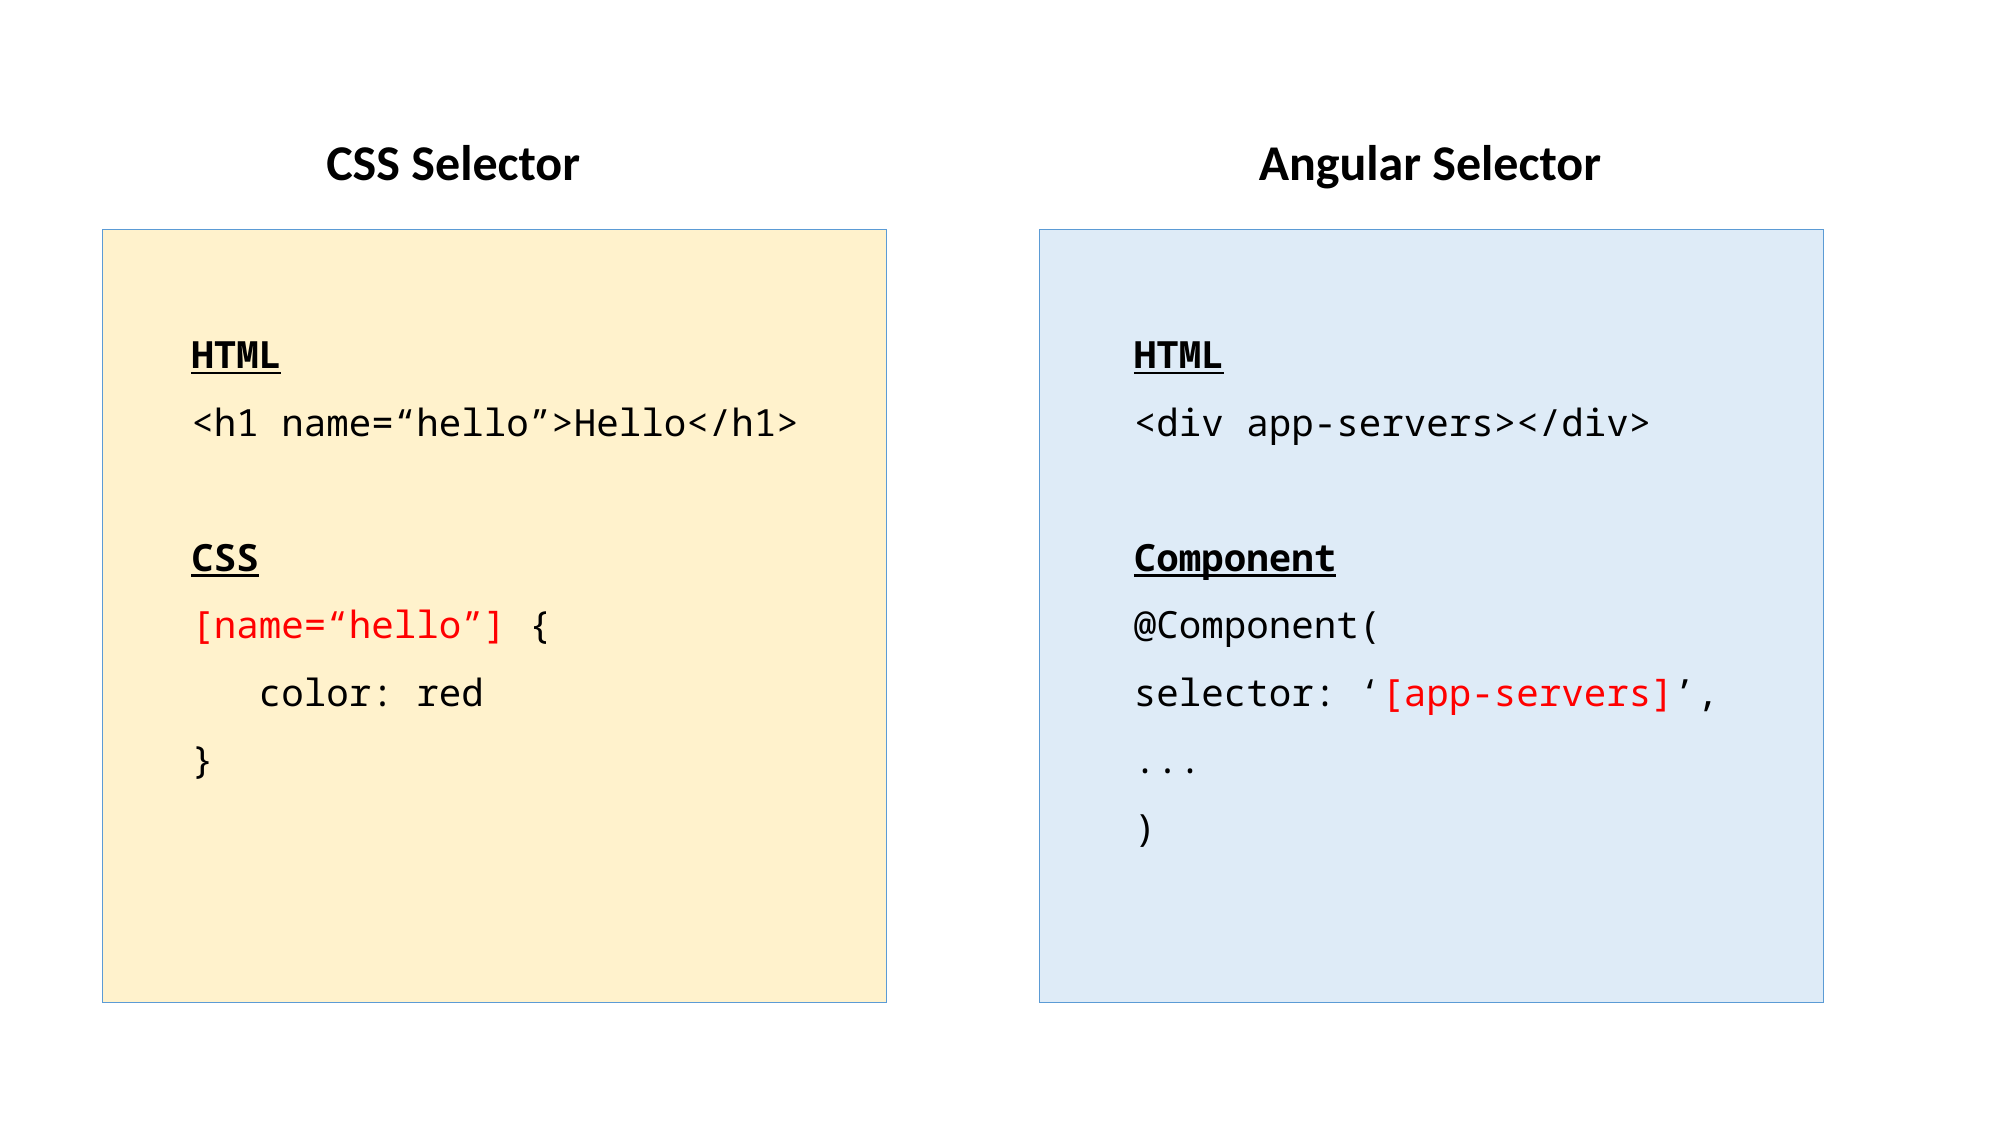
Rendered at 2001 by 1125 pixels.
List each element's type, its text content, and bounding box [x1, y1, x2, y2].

text_box CSS Selector [311, 122, 603, 198]
text_box HTML <h1 name=“hello”>Hello</h1> CSS [name=“hello”] { color: red } [176, 301, 849, 834]
text_box HTML <div app-servers></div> Component @Component( selector: ‘[app-servers]’, ... ) [1119, 301, 1790, 857]
text_box [1039, 229, 1824, 1003]
text_box [102, 229, 887, 1003]
text_box Angular Selector [1244, 122, 1619, 198]
